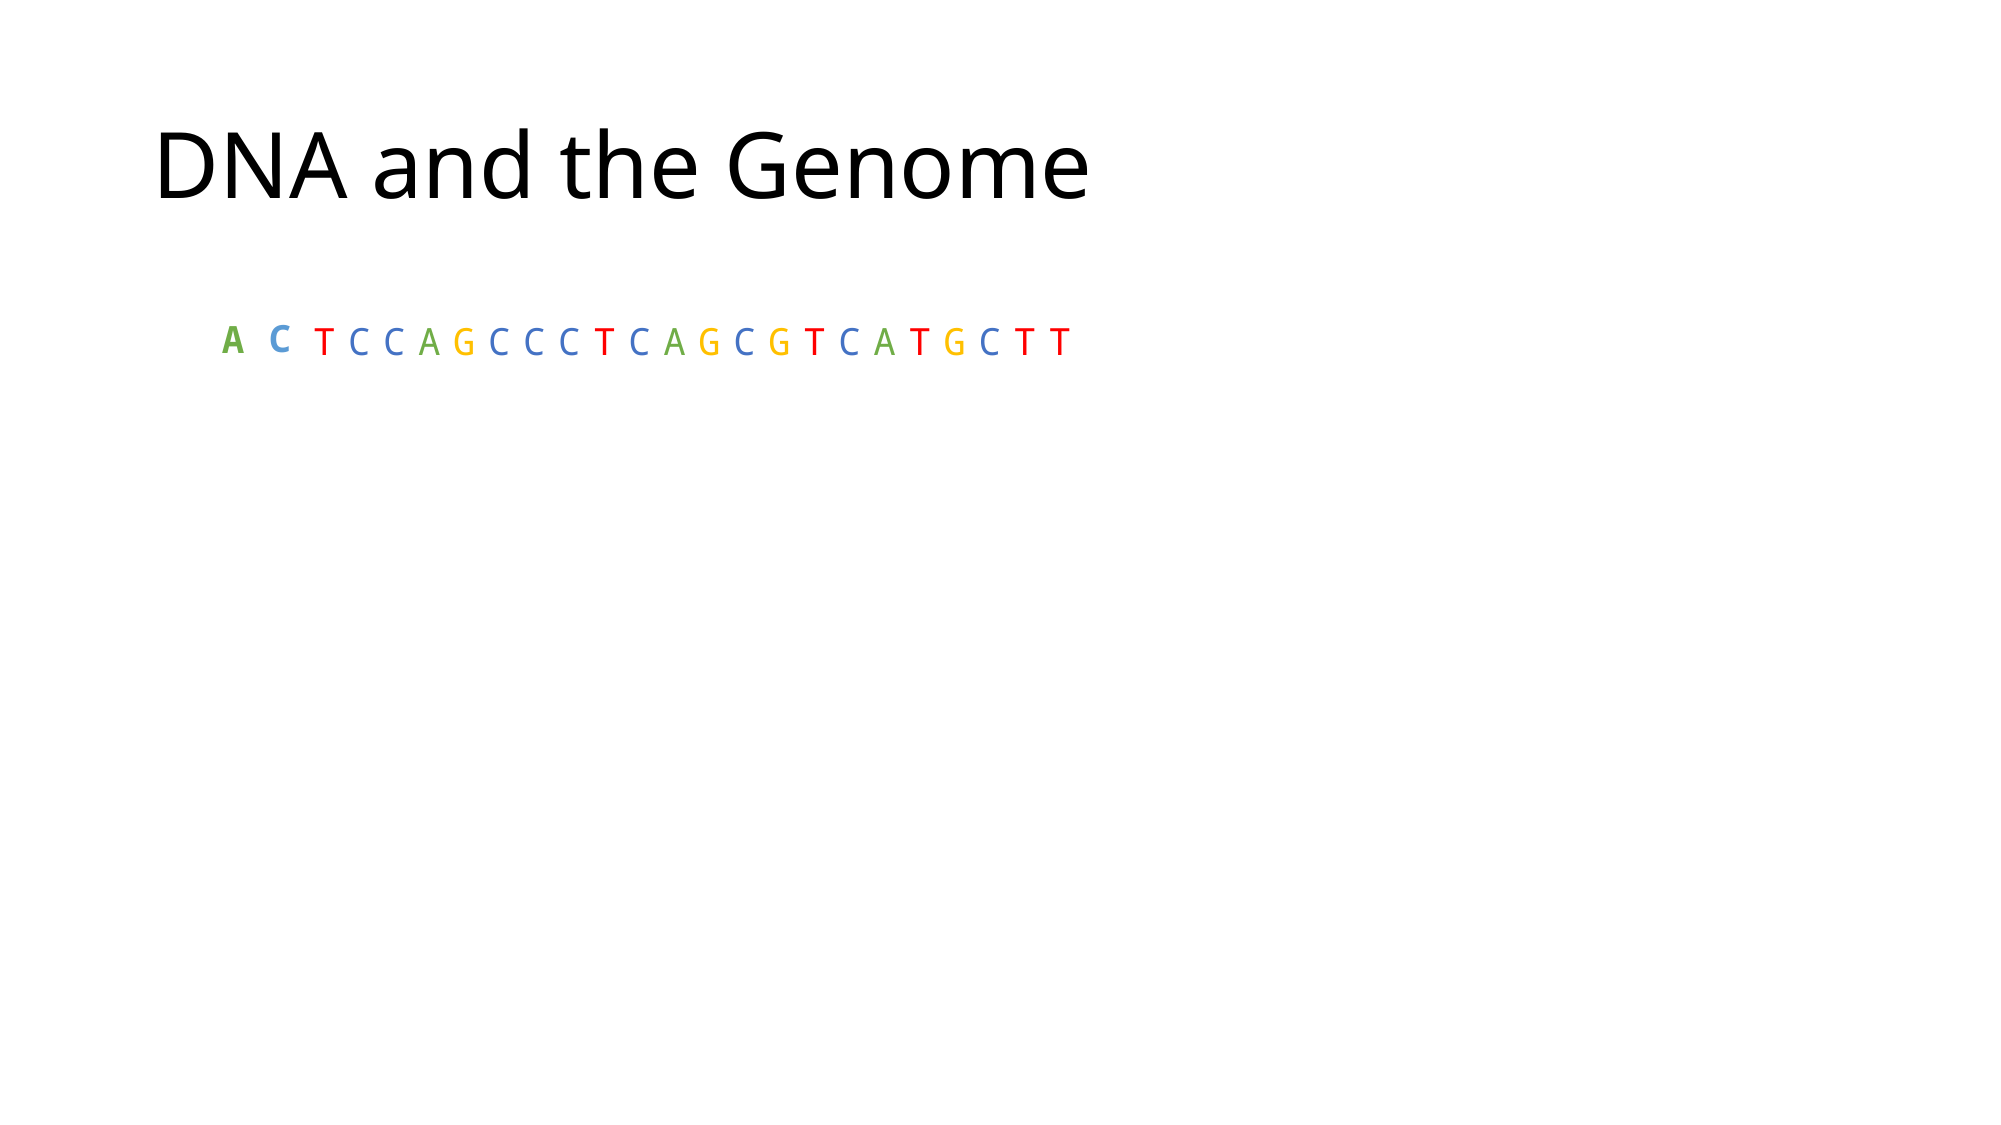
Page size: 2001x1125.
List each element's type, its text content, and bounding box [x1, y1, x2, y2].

title DNA and the Genome [137, 59, 1863, 278]
text_box C [253, 307, 306, 368]
text_box A [207, 308, 260, 369]
text_box TCCAGCCCTCAGCGTCATGCTT [298, 310, 1299, 371]
